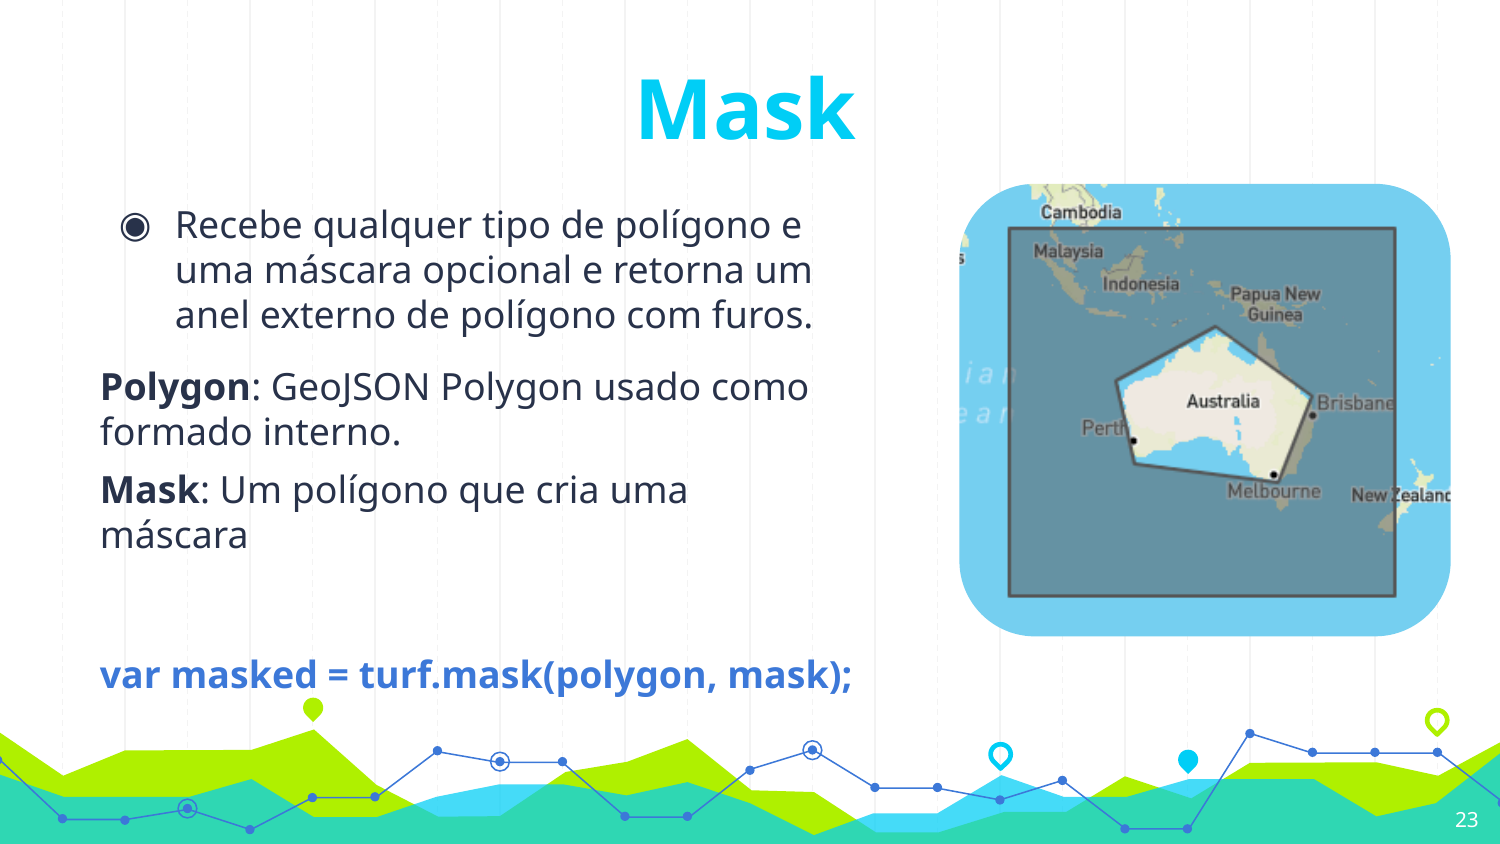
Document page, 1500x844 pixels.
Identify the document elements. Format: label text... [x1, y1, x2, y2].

text_box var masked = turf.mask(polygon, mask); [85, 636, 1402, 712]
title Mask [171, 54, 1320, 172]
picture [959, 183, 1451, 637]
list Recebe qualquer tipo de polígono e uma máscara opcional e retorna um anel externo de polígono com furos. Polygon: GeoJSON Polygon usado como formado interno. Mask: Um polígono que cria uma máscara [85, 185, 835, 629]
slide_number ‹#› [1403, 791, 1494, 844]
